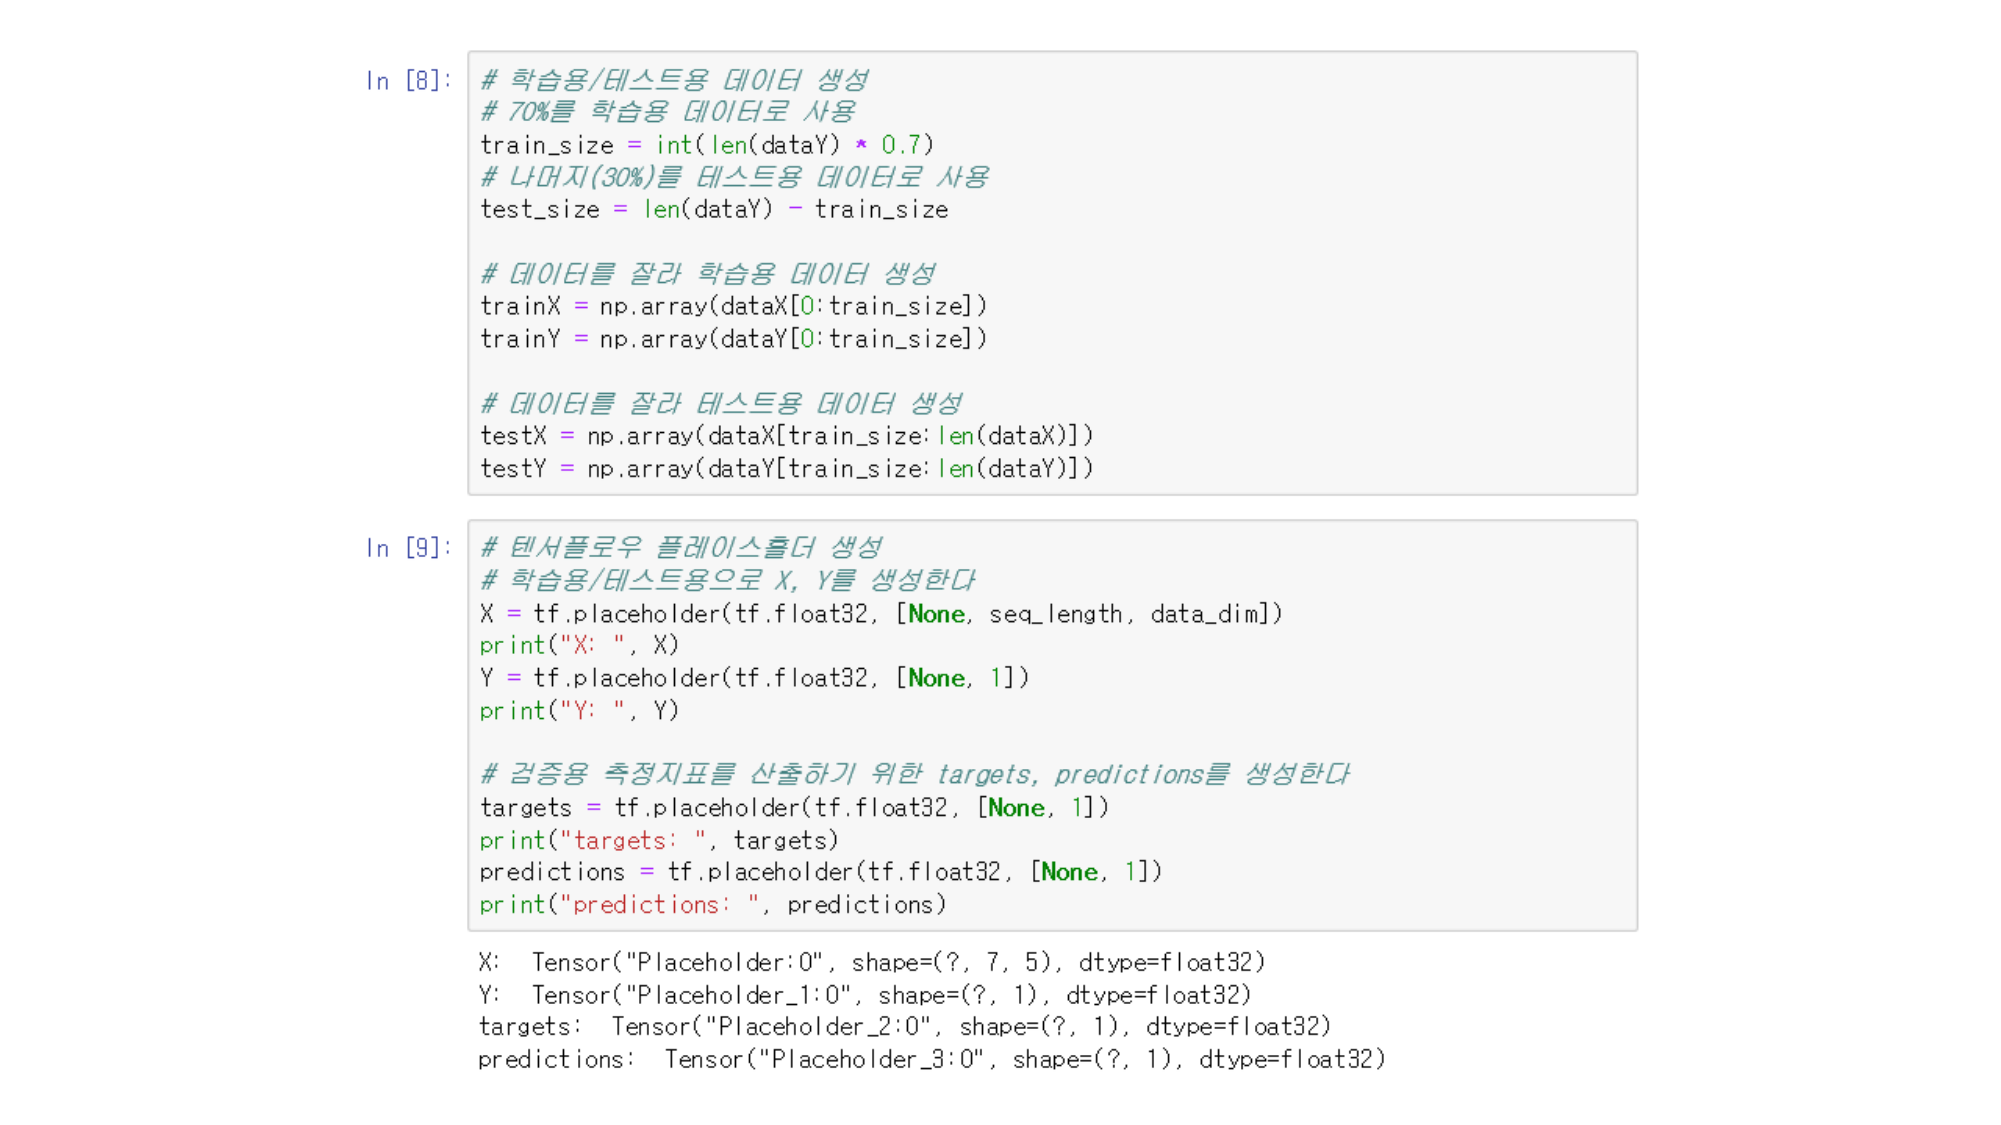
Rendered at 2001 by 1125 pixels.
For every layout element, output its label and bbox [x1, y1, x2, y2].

picture [330, 20, 1670, 1104]
